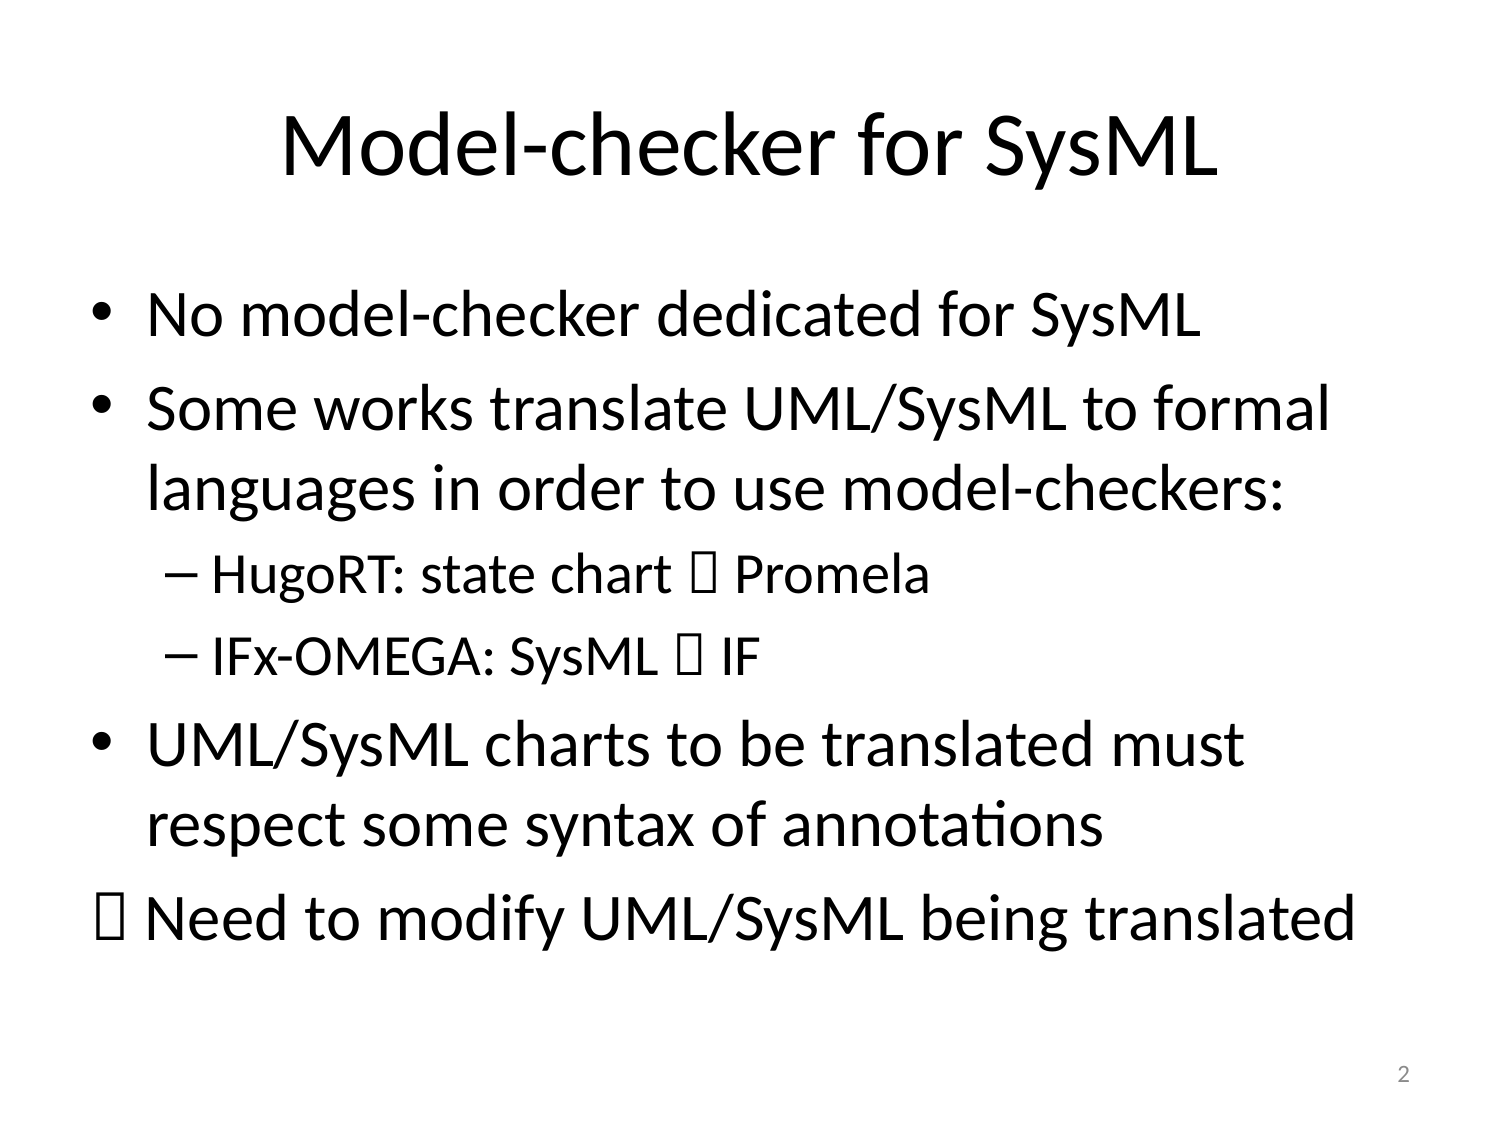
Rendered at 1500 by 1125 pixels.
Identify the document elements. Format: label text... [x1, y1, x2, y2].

list No model-checker dedicated for SysML Some works translate UML/SysML to formal languages in order to use model-checkers: HugoRT: state chart  Promela IFx-OMEGA: SysML  IF UML/SysML charts to be translated must respect some syntax of annotations  Need to modify UML/SysML being translated [75, 262, 1425, 1005]
slide_number 2 [1074, 1042, 1425, 1103]
title Model-checker for SysML [75, 45, 1425, 233]
